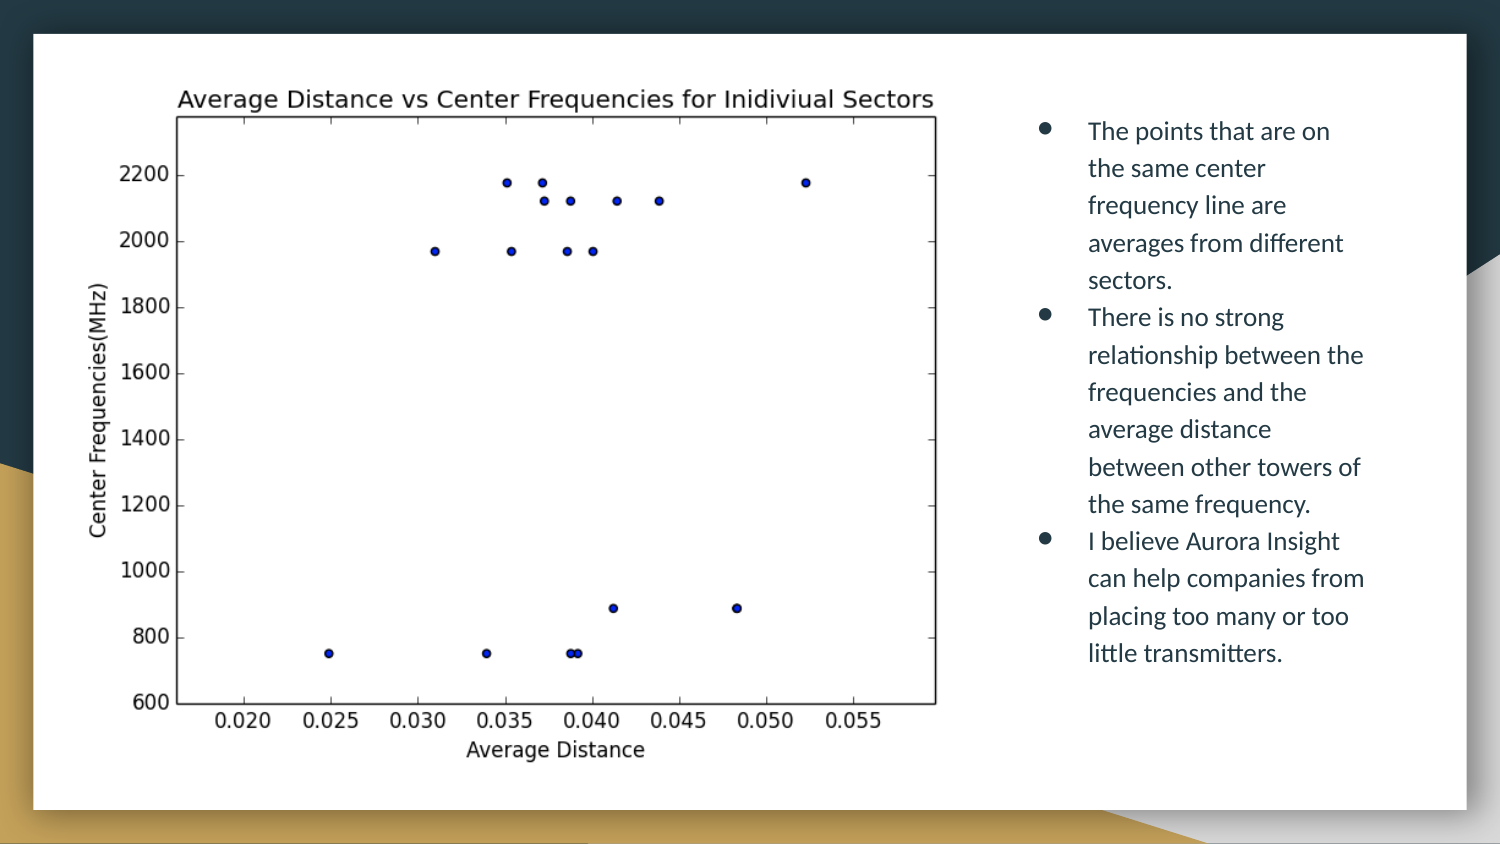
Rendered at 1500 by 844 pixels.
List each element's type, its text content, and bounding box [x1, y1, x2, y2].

picture [54, 43, 1033, 778]
list The points that are on the same center frequency line are averages from different sectors. There is no strong relationship between the frequencies and the average distance between other towers of the same frequency. I believe Aurora Insight can help companies from placing too many or too little transmitters. [1037, 93, 1386, 751]
